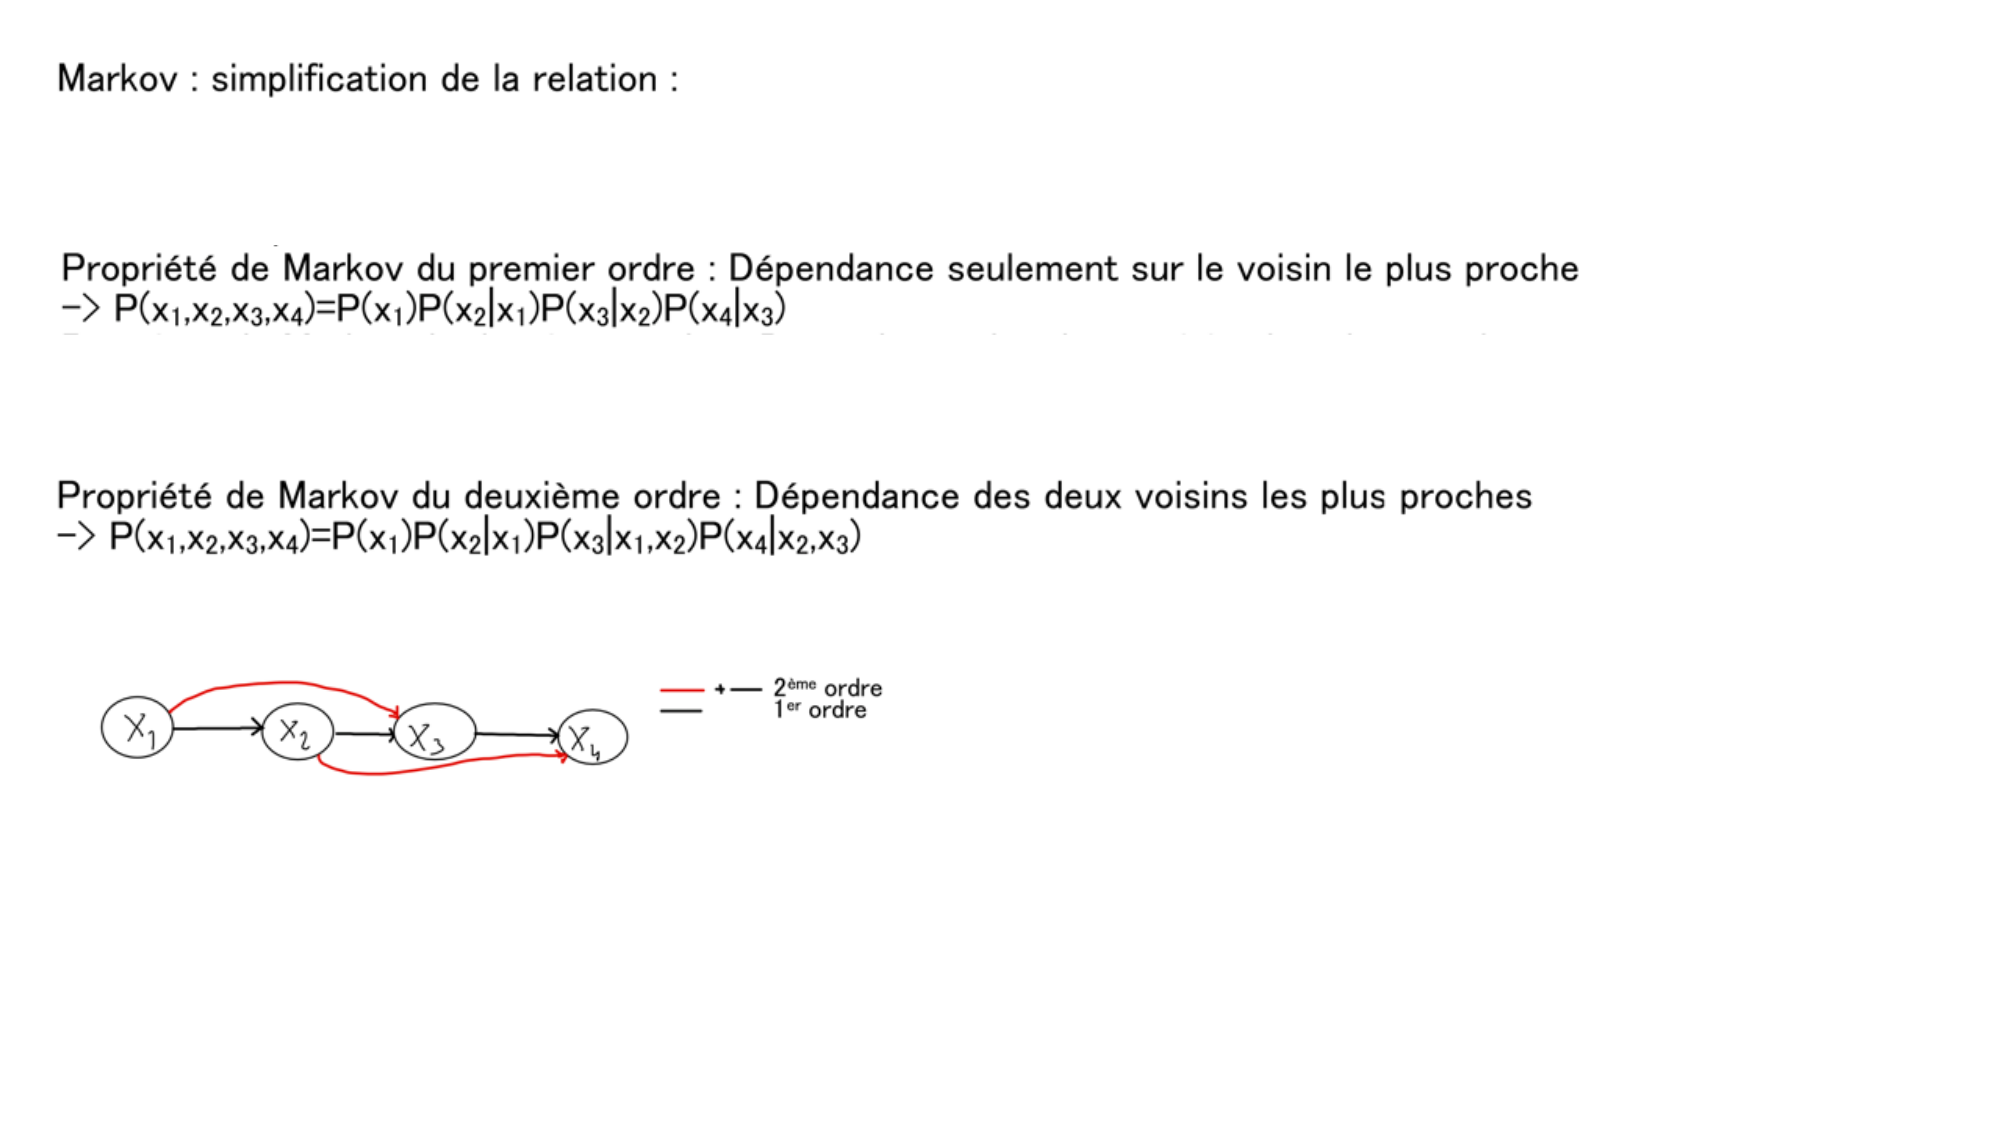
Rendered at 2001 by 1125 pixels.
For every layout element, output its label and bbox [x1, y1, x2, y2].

picture [52, 53, 692, 101]
picture [52, 478, 1542, 559]
picture [70, 668, 905, 781]
picture [52, 245, 1585, 335]
